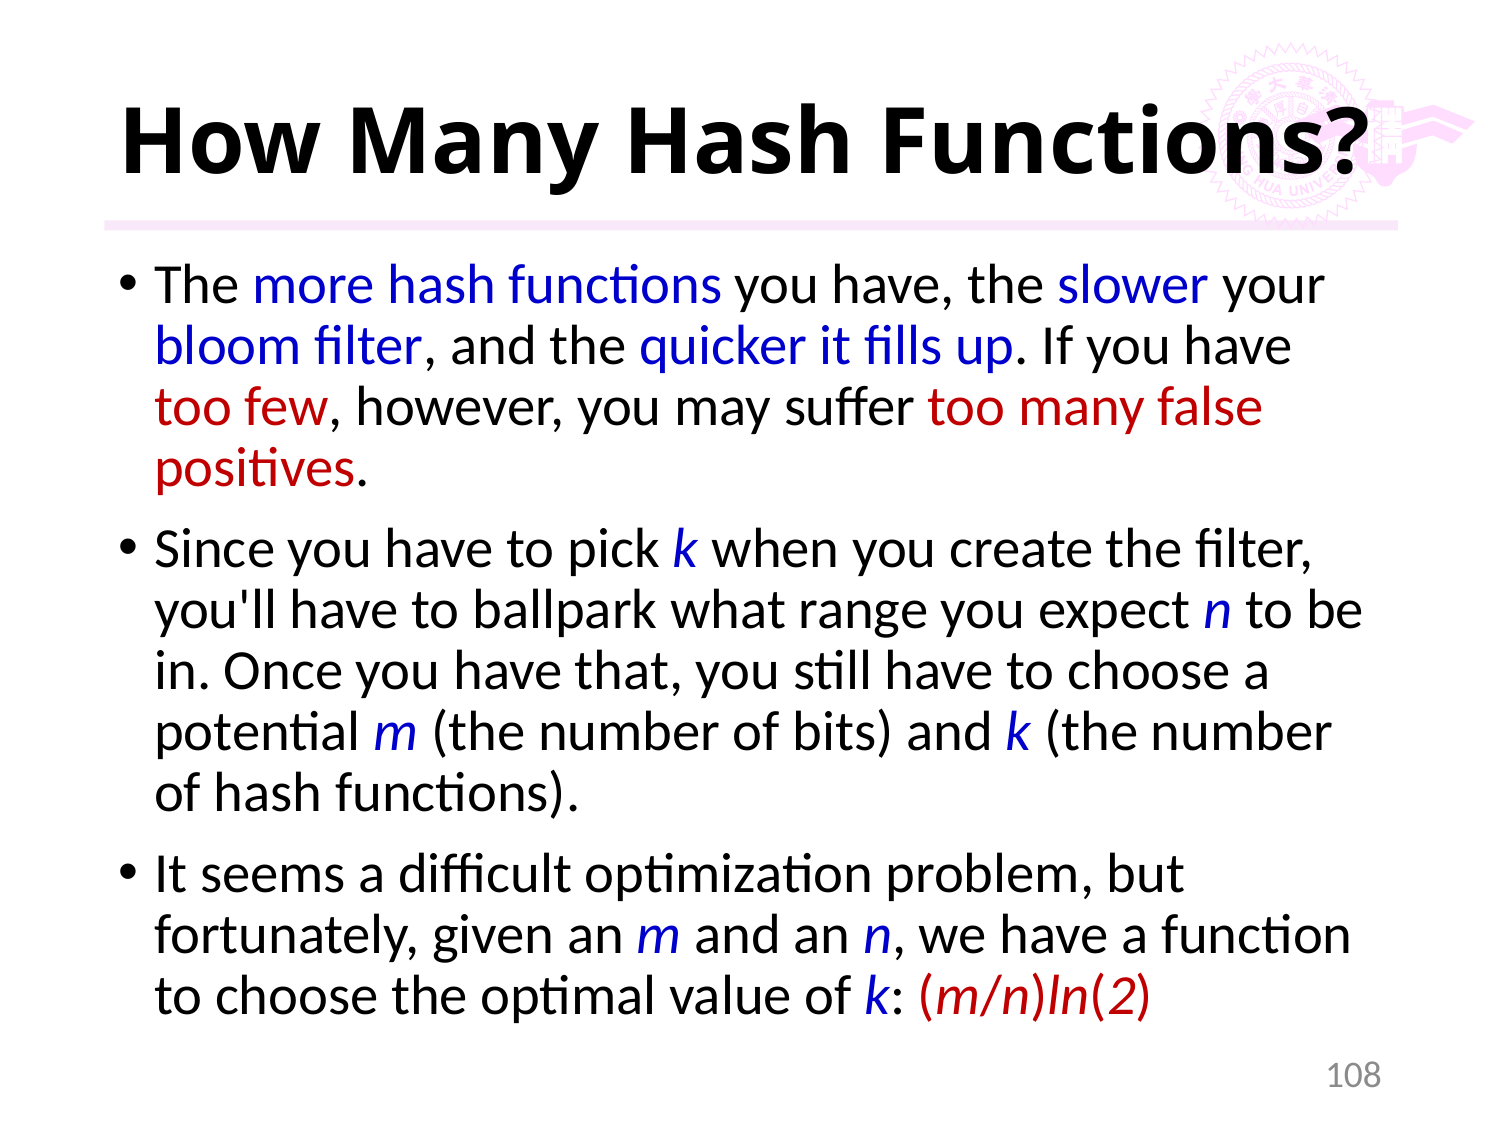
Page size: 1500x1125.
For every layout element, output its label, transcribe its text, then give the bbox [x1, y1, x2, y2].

slide_number 108 [1059, 1042, 1397, 1103]
list The more hash functions you have, the slower your bloom filter, and the quicker it fills up. If you have too few, however, you may suffer too many false positives. Since you have to pick k when you create the filter, you'll have to ballpark what range you expect n to be in. Once you have that, you still have to choose a potential m (the number of bits) and k (the number of hash functions). It seems a difficult optimization problem, but fortunately, given an m and an n, we have a function to choose the optimal value of k: (m/n)ln(2) [103, 247, 1397, 1085]
title How Many Hash Functions? [103, 59, 1397, 228]
